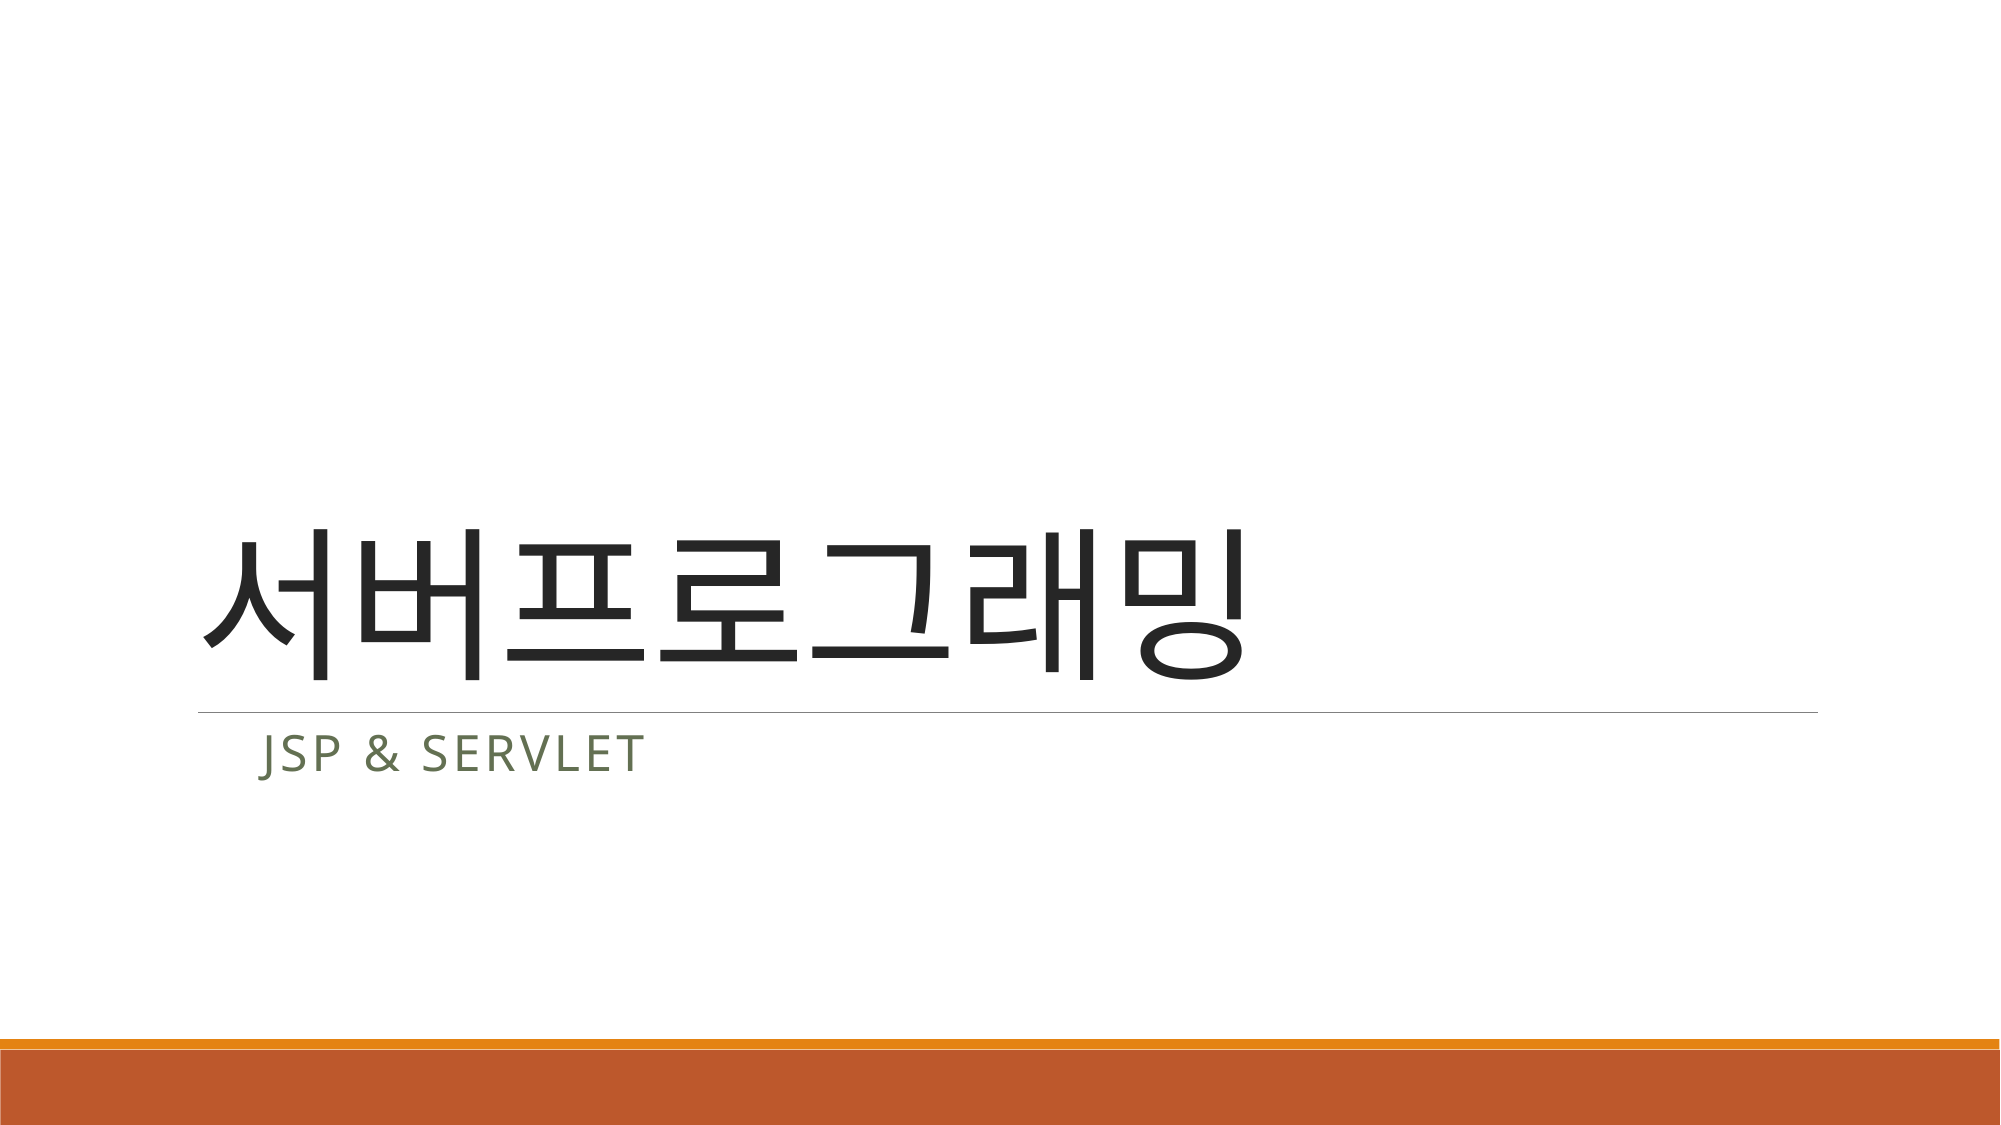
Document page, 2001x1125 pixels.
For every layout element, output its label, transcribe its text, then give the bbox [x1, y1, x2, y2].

subtitle JSP & Servlet [247, 720, 1298, 1040]
title 서버프로그래밍 [180, 124, 1830, 710]
